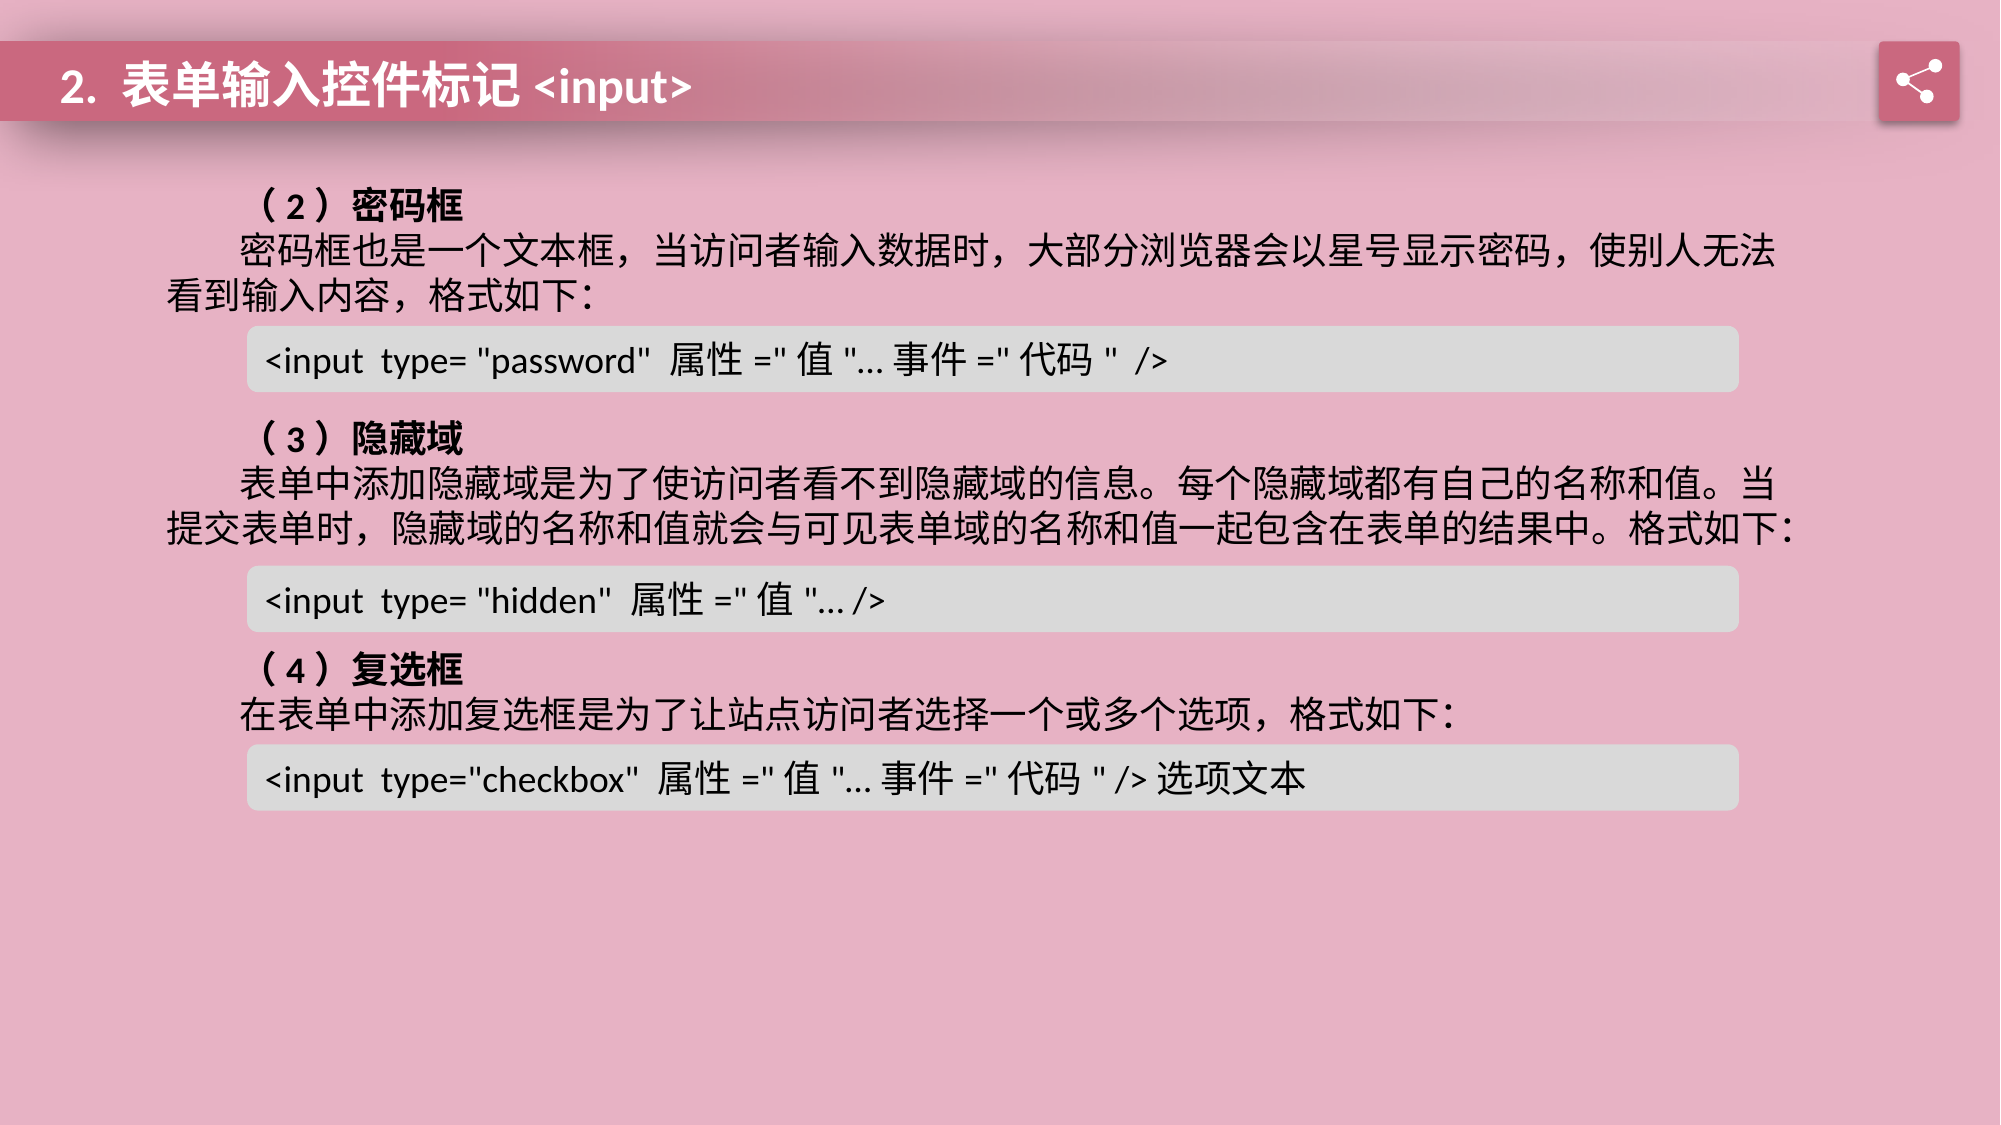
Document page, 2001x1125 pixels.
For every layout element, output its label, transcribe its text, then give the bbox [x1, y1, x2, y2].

text_box （3）隐藏域 表单中添加隐藏域是为了使访问者看不到隐藏域的信息。每个隐藏域都有自己的名称和值。当提交表单时，隐藏域的名称和值就会与可见表单域的名称和值一起包含在表单的结果中。格式如下： [151, 408, 1811, 558]
text_box （2）密码框 密码框也是一个文本框，当访问者输入数据时，大部分浏览器会以星号显示密码，使别人无法看到输入内容，格式如下： [151, 174, 1799, 325]
text_box <input type= "hidden" 属性="值"… /> [247, 565, 1739, 633]
text_box （4）复选框 在表单中添加复选框是为了让站点访问者选择一个或多个选项，格式如下： [151, 638, 1799, 743]
text_box <input type="checkbox" 属性="值"…事件="代码" />选项文本 [247, 744, 1739, 811]
text_box <input type= "password" 属性="值"…事件="代码" /> [247, 325, 1739, 393]
text_box 2. 表单输入控件标记<input> [44, 46, 808, 121]
